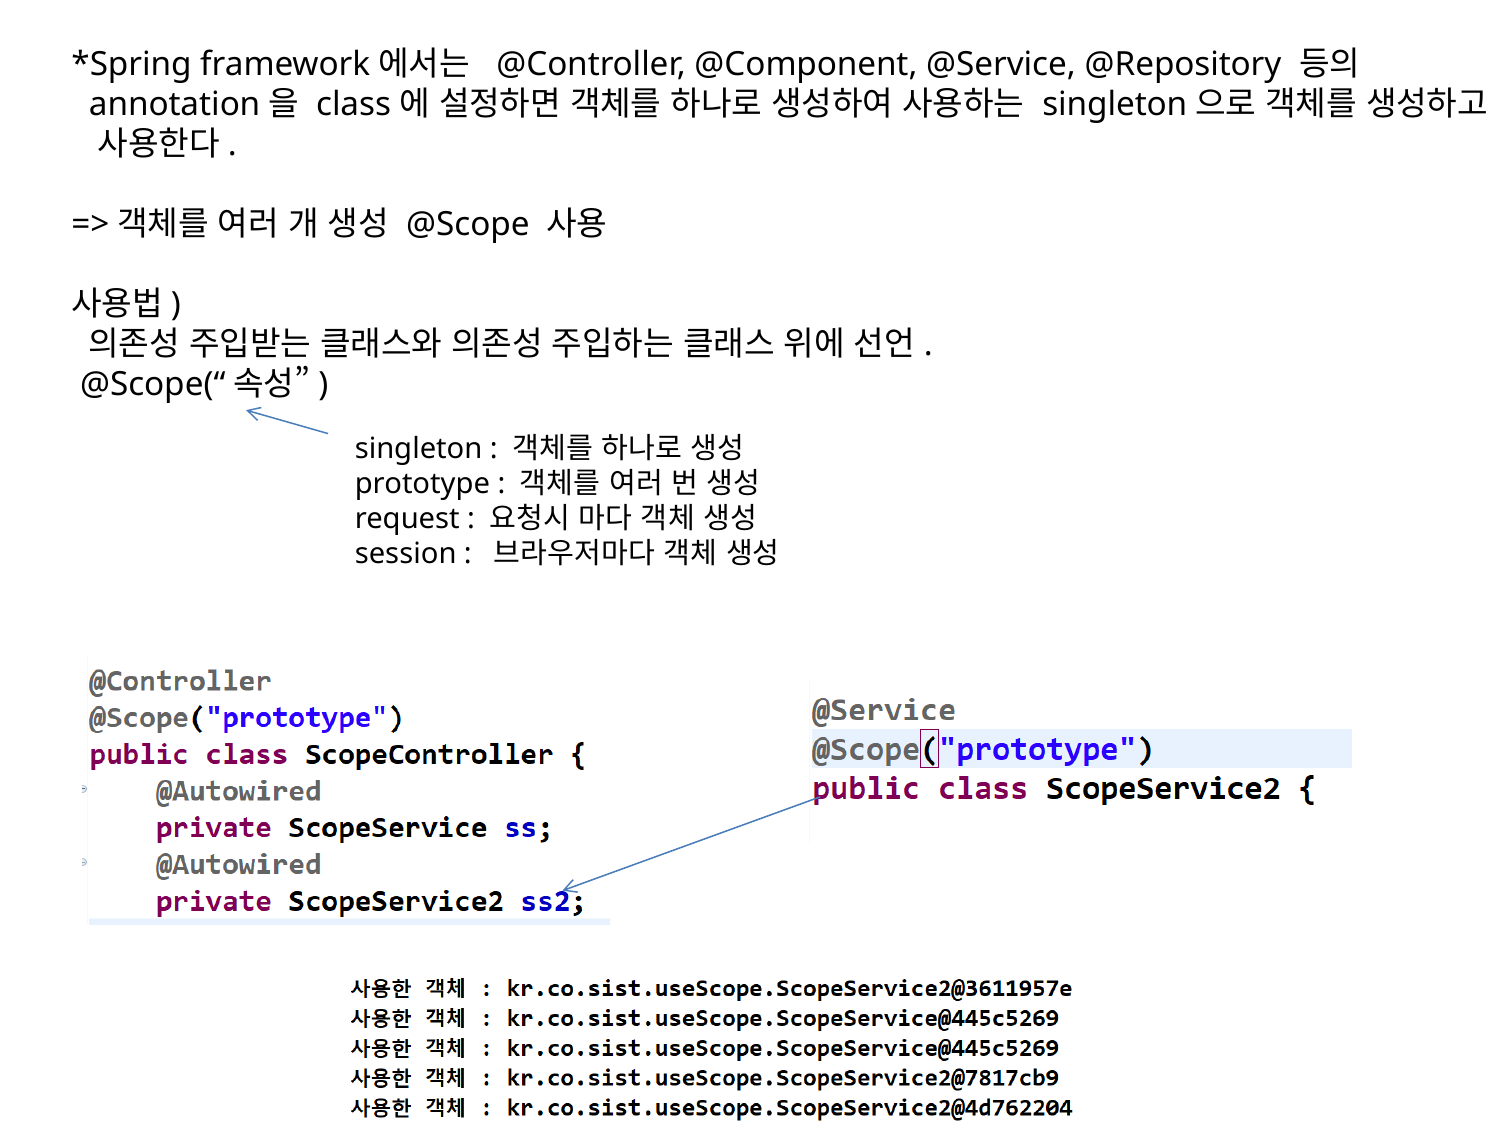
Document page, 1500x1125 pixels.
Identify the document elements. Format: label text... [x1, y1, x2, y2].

picture [808, 679, 1352, 842]
text_box *Spring framework에서는 @Controller, @Component, @Service, @Repository 등의 annotation을 class에 설정하면 객체를 하나로 생성하여 사용하는 singleton으로 객체를 생성하고 사용한다. =>객체를 여러 개 생성 @Scope 사용 사용법) 의존성 주입받는 클래스와 의존성 주입하는 클래스 위에 선언. @Scope(“속성”) [56, 35, 1500, 410]
text_box singleton : 객체를 하나로 생성 prototype : 객체를 여러 번 생성 request : 요청시 마다 객체 생성 session : 브라우저마다 객체 생성 [340, 421, 796, 612]
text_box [245, 409, 329, 434]
picture [351, 973, 1102, 1125]
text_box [562, 796, 821, 891]
picture [81, 656, 610, 925]
